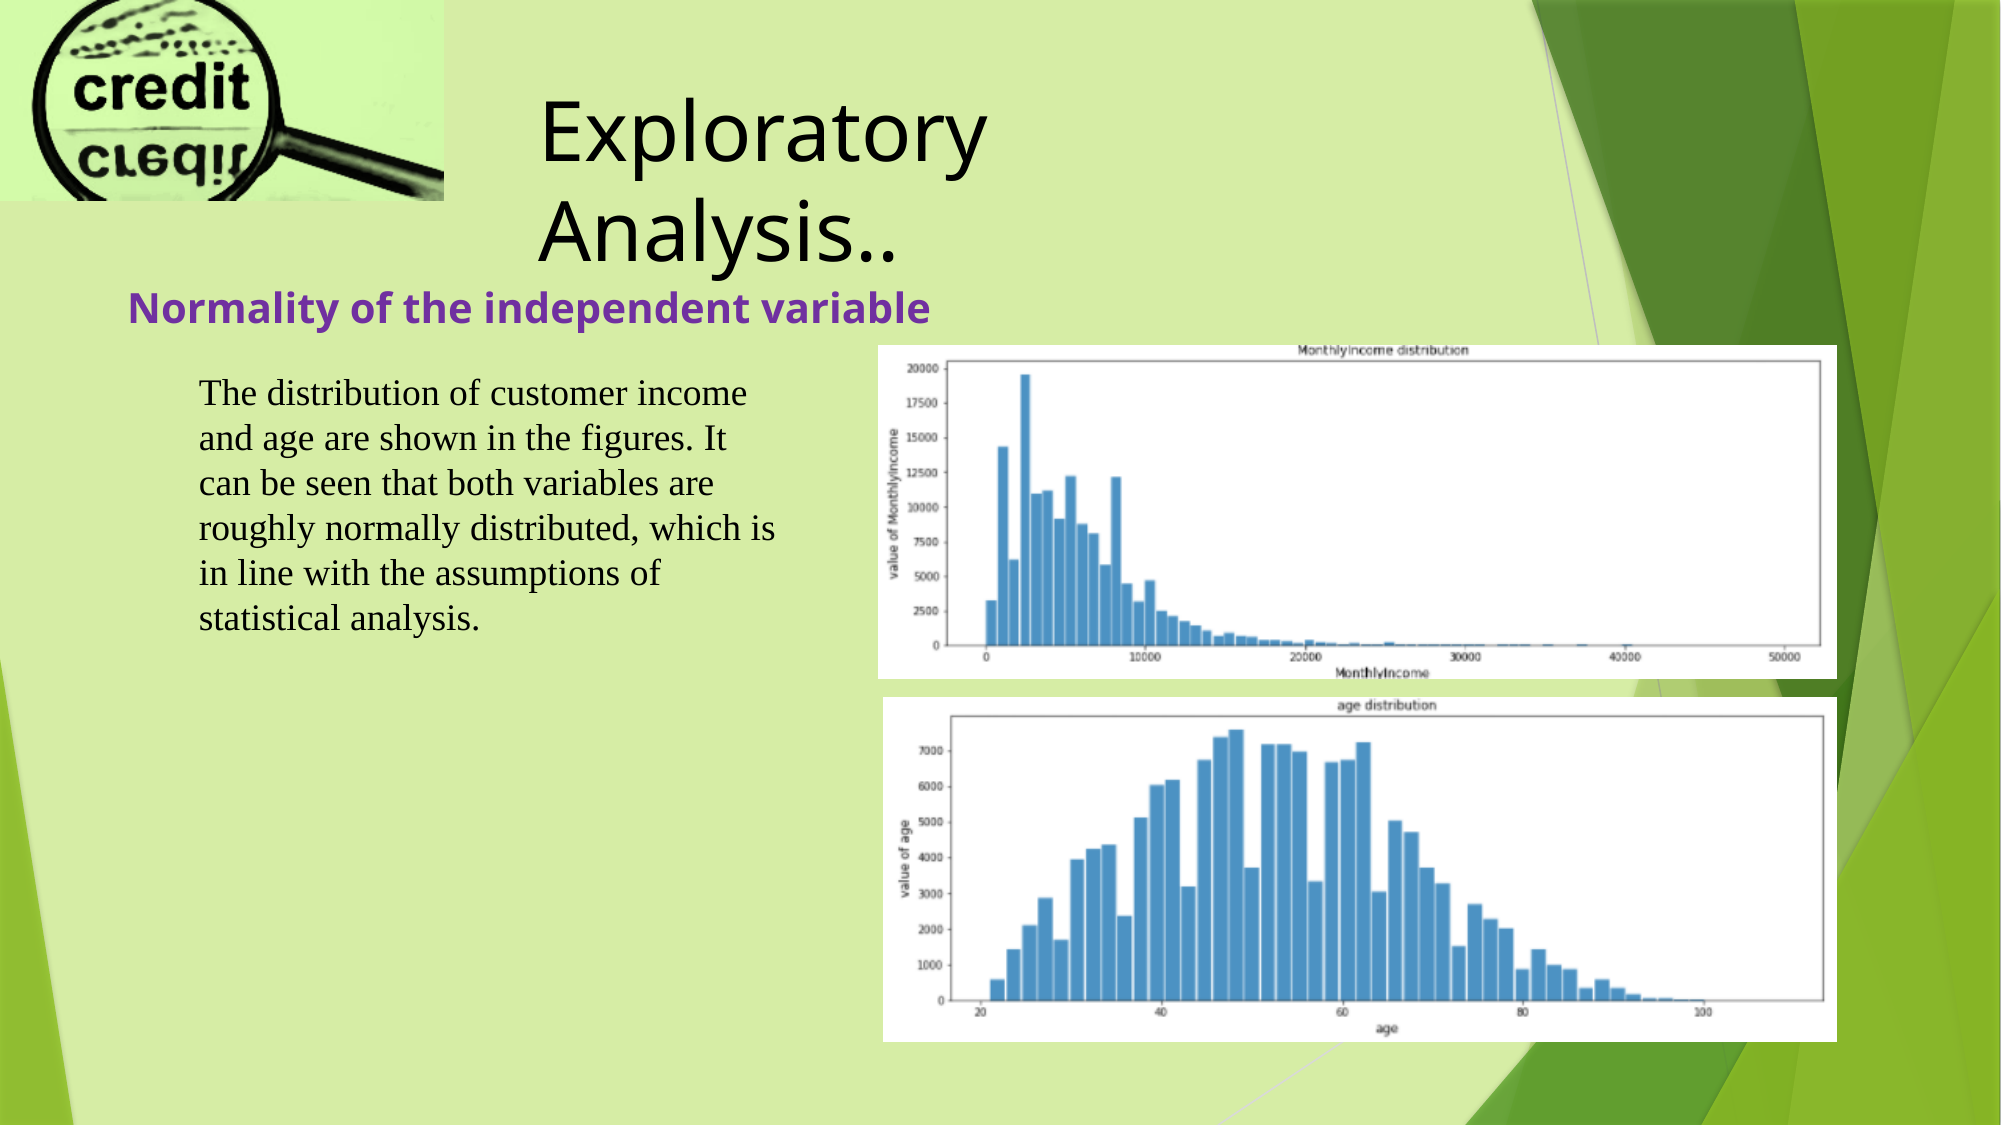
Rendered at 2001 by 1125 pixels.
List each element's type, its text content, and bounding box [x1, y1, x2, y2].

text_box Normality of the independent variable [112, 274, 1114, 340]
text_box The distribution of customer income and age are shown in the figures. It can be seen that both variables are roughly normally distributed, which is in line with the assumptions of statistical analysis. [184, 361, 795, 646]
picture [0, 0, 445, 202]
text_box Exploratory Analysis.. [523, 71, 1373, 286]
picture [878, 345, 1837, 680]
picture [882, 697, 1838, 1043]
